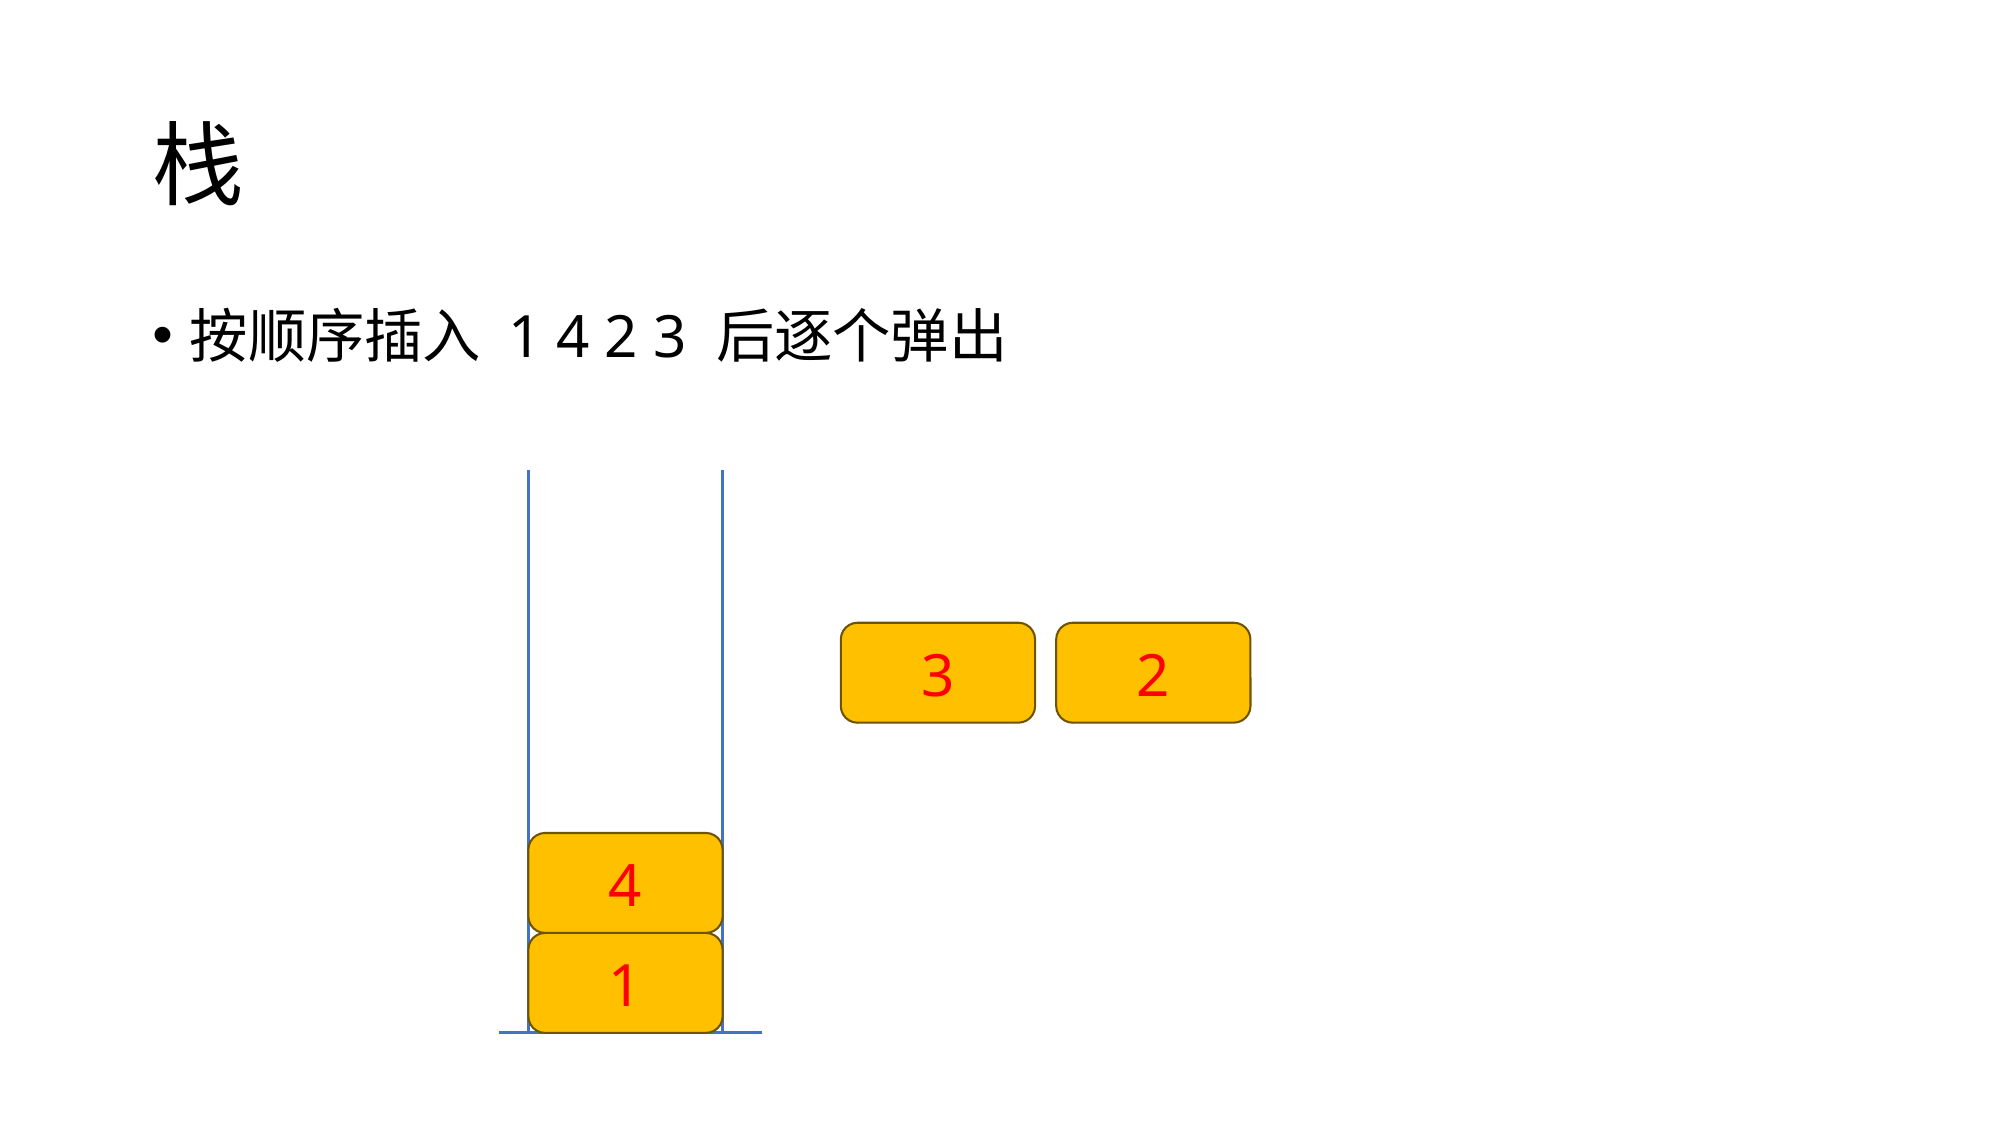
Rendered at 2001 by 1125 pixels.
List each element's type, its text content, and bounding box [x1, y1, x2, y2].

text_box 3 [839, 621, 1037, 724]
text_box 1 [529, 933, 722, 1032]
title 栈 [137, 59, 1863, 278]
list 按顺序插入 1 4 2 3 后逐个弹出 [137, 299, 1863, 391]
text_box 2 [1055, 621, 1252, 724]
text_box 4 [529, 831, 722, 934]
